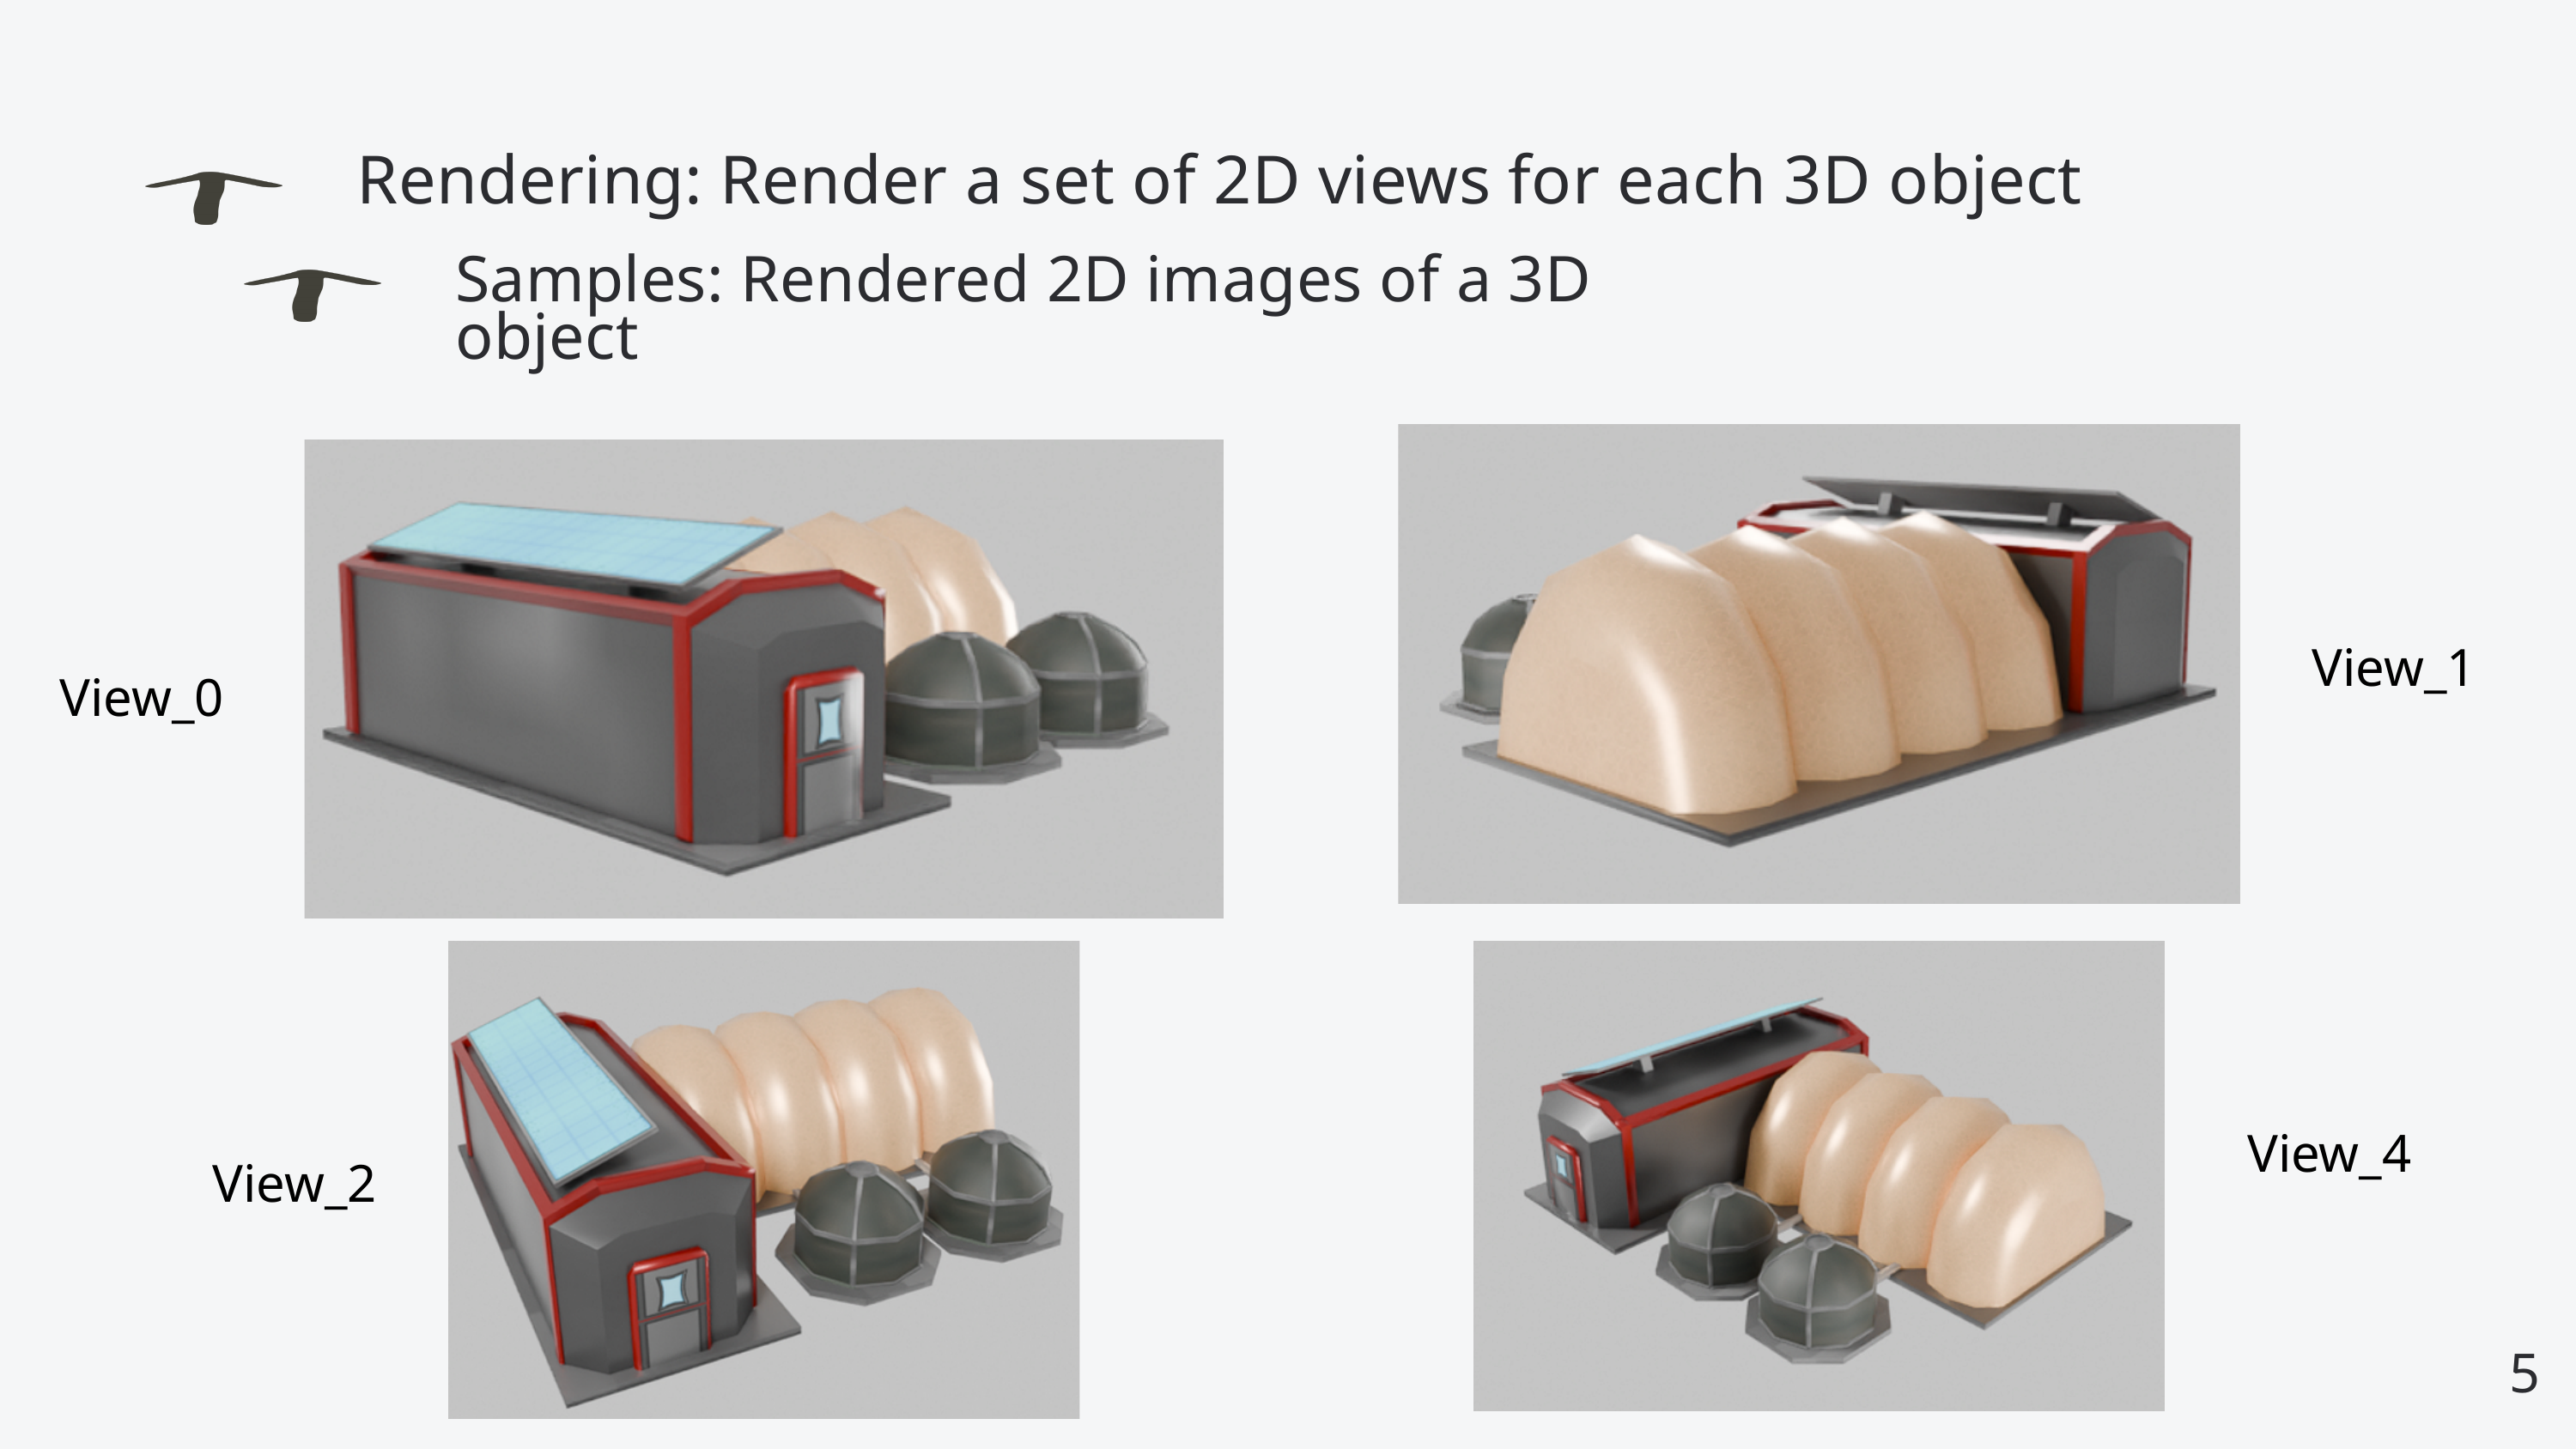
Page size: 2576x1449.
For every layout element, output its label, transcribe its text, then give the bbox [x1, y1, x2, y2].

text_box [243, 246, 1779, 322]
text_box [1473, 941, 2165, 1411]
text_box [304, 440, 1224, 919]
text_box View_1 [2312, 634, 2496, 697]
text_box [448, 941, 1080, 1419]
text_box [144, 144, 2536, 225]
text_box View_0 [59, 664, 244, 727]
text_box View_2 [212, 1150, 397, 1213]
text_box View_4 [2247, 1120, 2432, 1183]
text_box 5 [2509, 1327, 2533, 1404]
text_box [1398, 424, 2240, 904]
